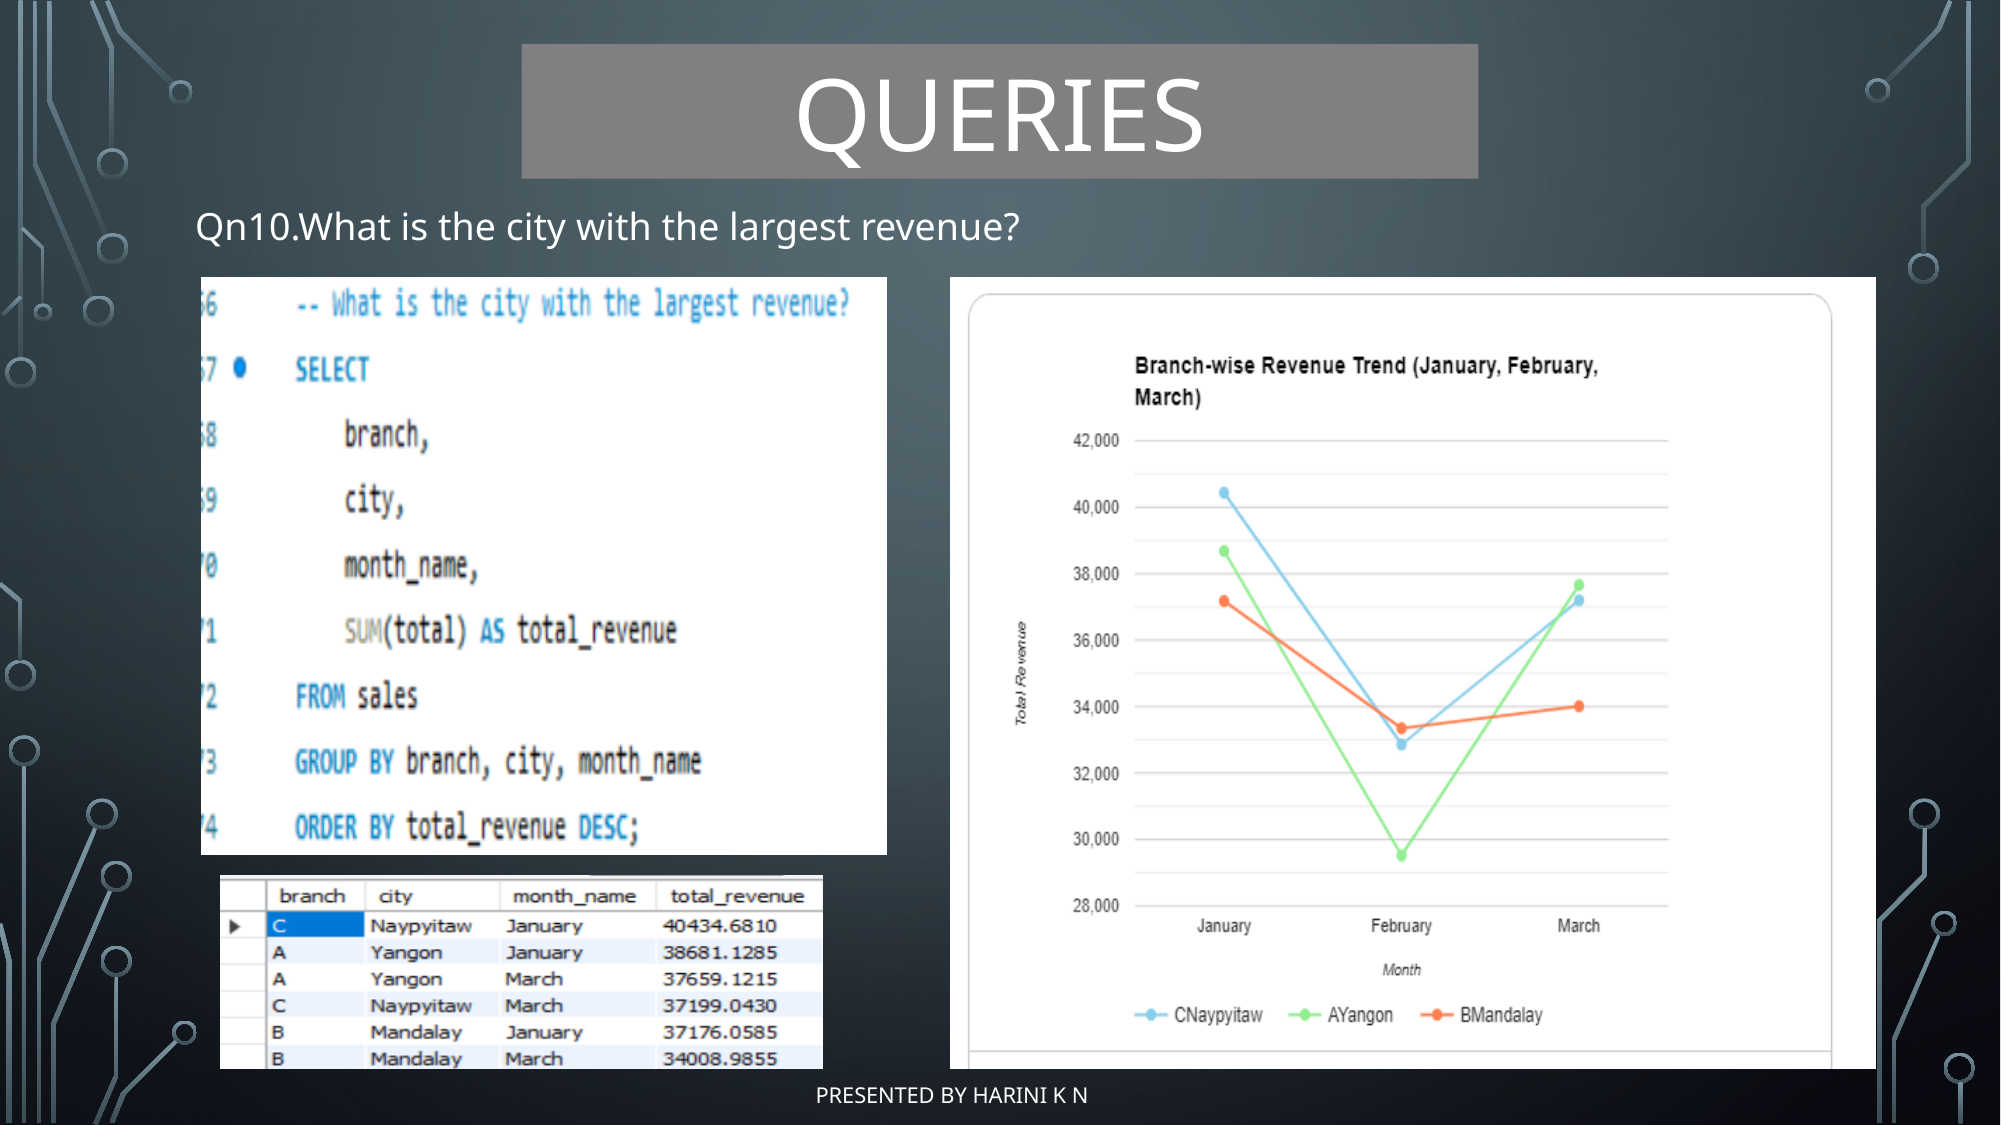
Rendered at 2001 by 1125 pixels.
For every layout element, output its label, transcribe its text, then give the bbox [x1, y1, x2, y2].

picture [220, 874, 823, 1070]
picture [201, 276, 887, 855]
footer PRESENTED BY HARINI K N [800, 1065, 1824, 1125]
picture [949, 276, 1876, 1070]
text_box Qn10.What is the city with the largest revenue? [180, 195, 1182, 256]
text_box QUERIES [521, 43, 1479, 179]
